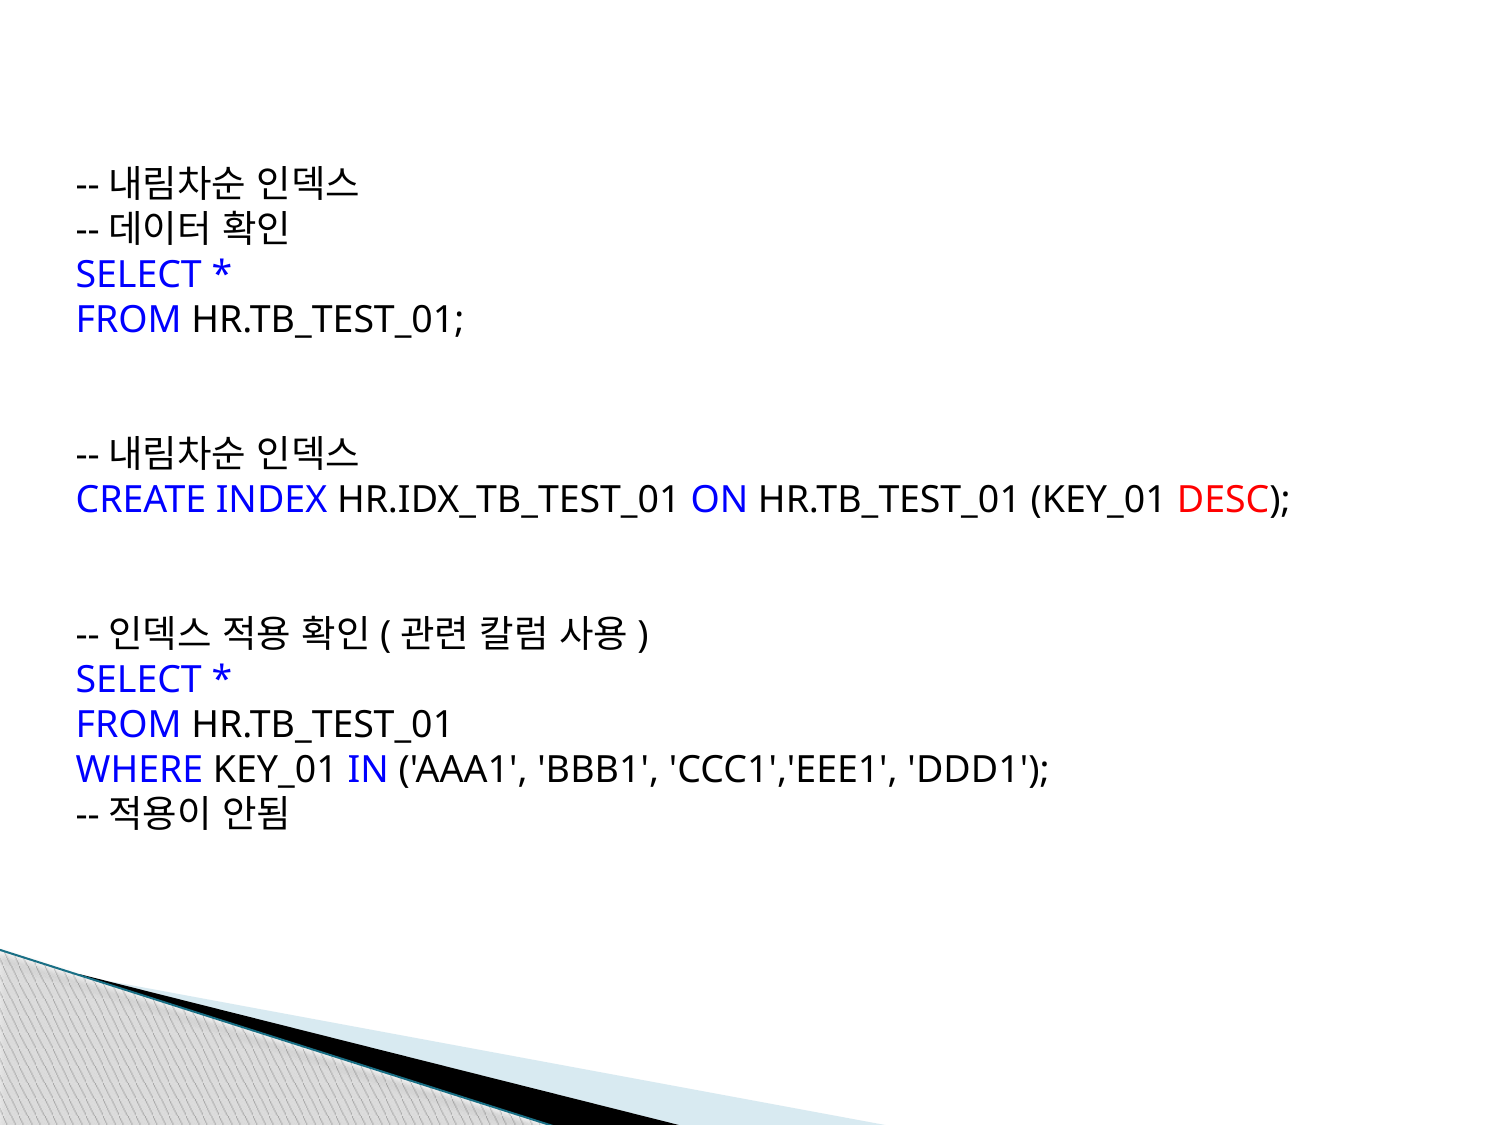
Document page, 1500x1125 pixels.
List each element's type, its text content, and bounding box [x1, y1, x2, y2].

text_box --내림차순 인덱스 --데이터 확인 SELECT * FROM HR.TB_TEST_01; --내림차순 인덱스 CREATE INDEX HR.IDX_TB_TEST_01 ON HR.TB_TEST_01 (KEY_01 DESC); --인덱스 적용 확인(관련 칼럼 사용) SELECT * FROM HR.TB_TEST_01 WHERE KEY_01 IN ('AAA1', 'BBB1', 'CCC1','EEE1', 'DDD1'); --적용이 안됨 [60, 62, 1439, 1063]
